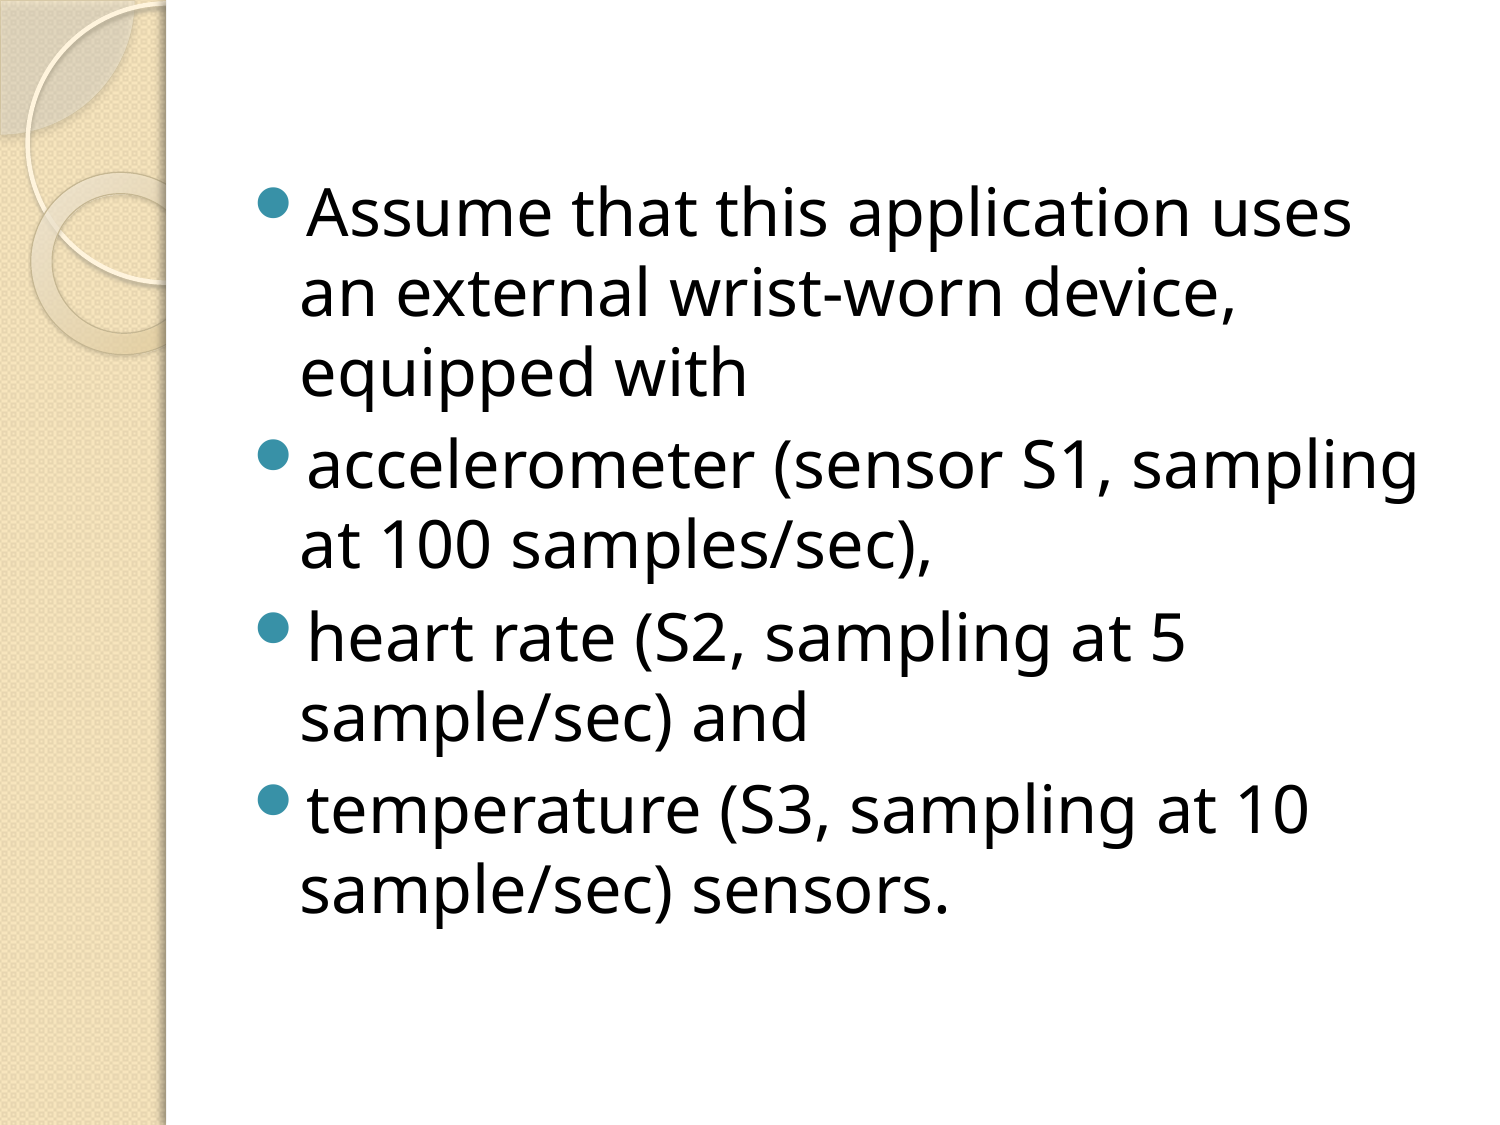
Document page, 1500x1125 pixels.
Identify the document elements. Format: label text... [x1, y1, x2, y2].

list Assume that this application uses an external wrist-worn device, equipped with accelerometer (sensor S1, sampling at 100 samples/sec), heart rate (S2, sampling at 5 sample/sec) and temperature (S3, sampling at 10 sample/sec) sensors. [225, 162, 1455, 950]
